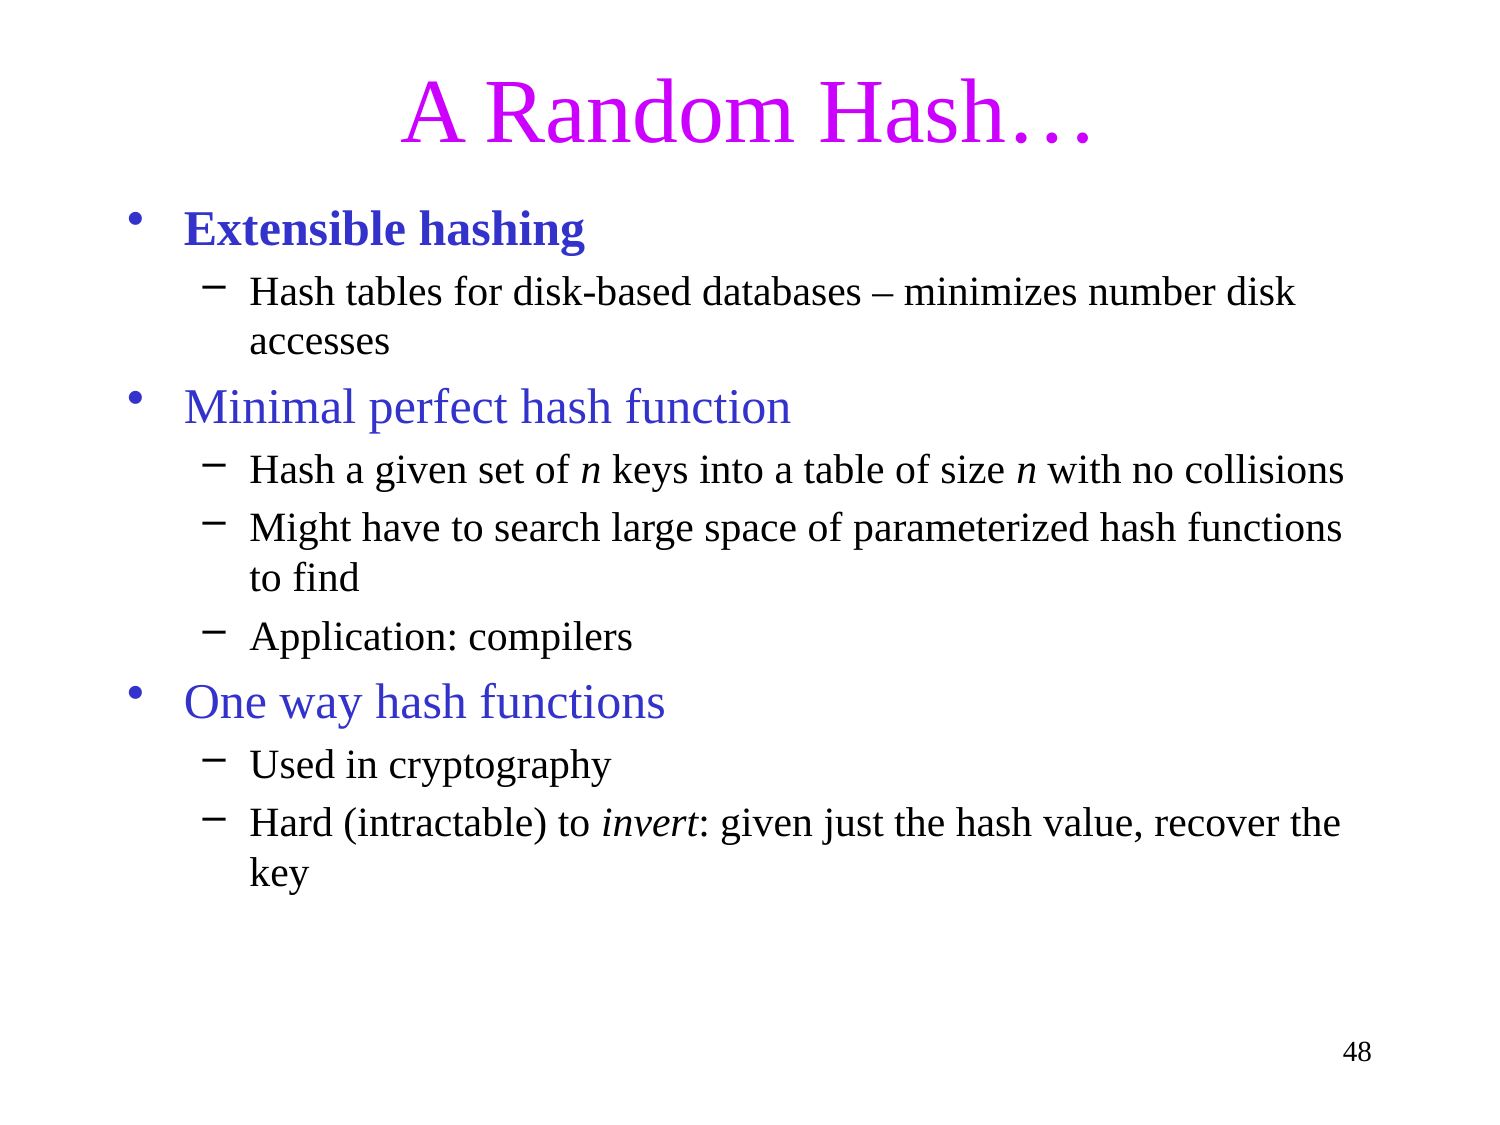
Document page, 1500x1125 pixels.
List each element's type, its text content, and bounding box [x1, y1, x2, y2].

title A Random Hash… [112, 12, 1388, 187]
list Extensible hashing Hash tables for disk-based databases – minimizes number disk accesses Minimal perfect hash function Hash a given set of n keys into a table of size n with no collisions Might have to search large space of parameterized hash functions to find Application: compilers One way hash functions Used in cryptography Hard (intractable) to invert: given just the hash value, recover the key [112, 187, 1400, 1100]
